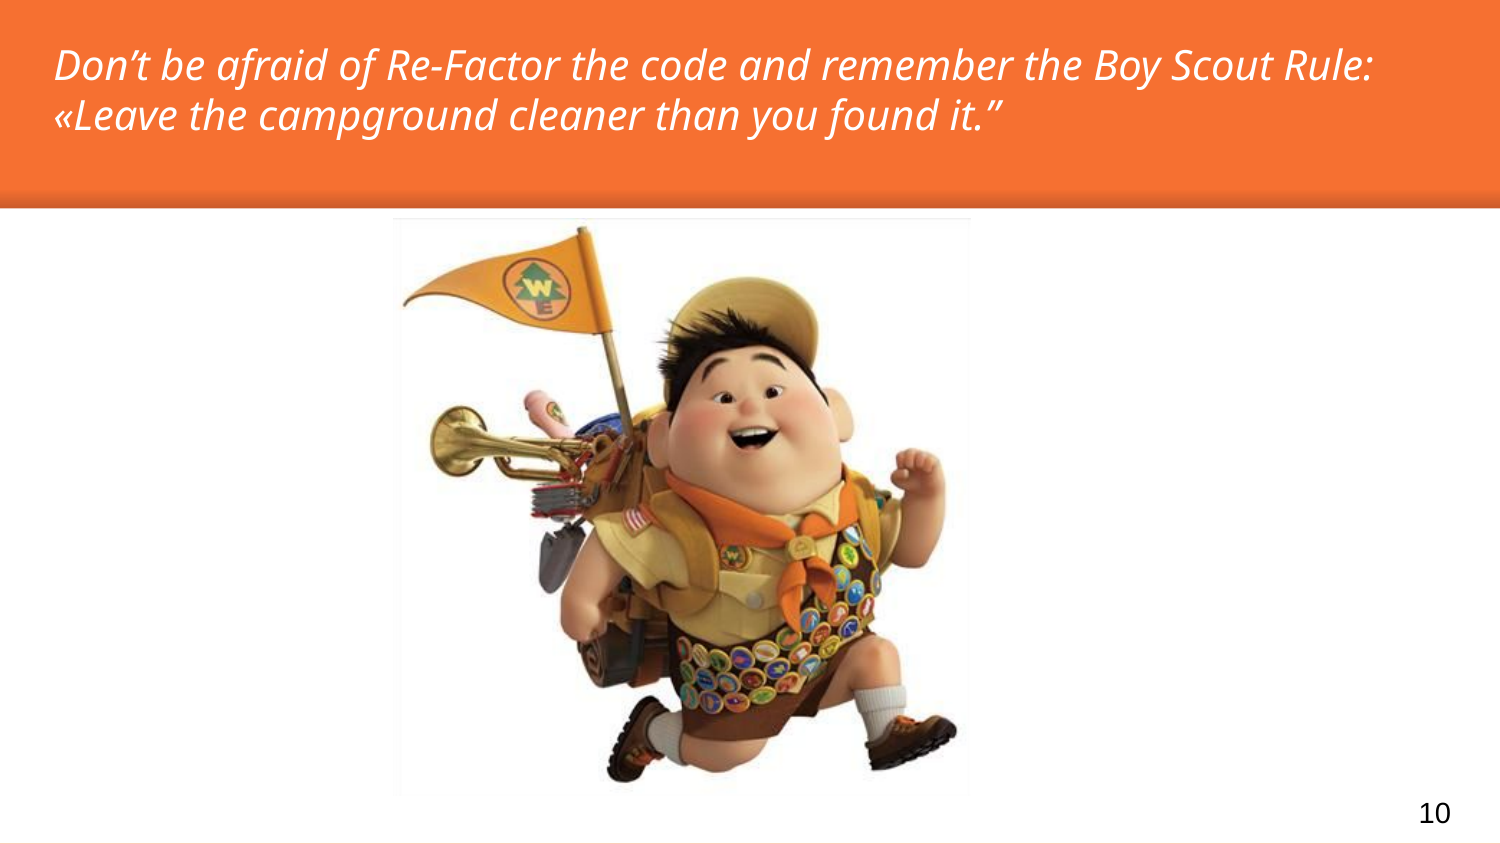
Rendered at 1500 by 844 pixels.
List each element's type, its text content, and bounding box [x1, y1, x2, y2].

slide_number 10 [1403, 779, 1494, 844]
picture [393, 218, 971, 796]
text_box Don’t be afraid of Re-Factor the code and remember the Boy Scout Rule: «Leave the campground cleaner than you found it.” [38, 23, 1436, 199]
